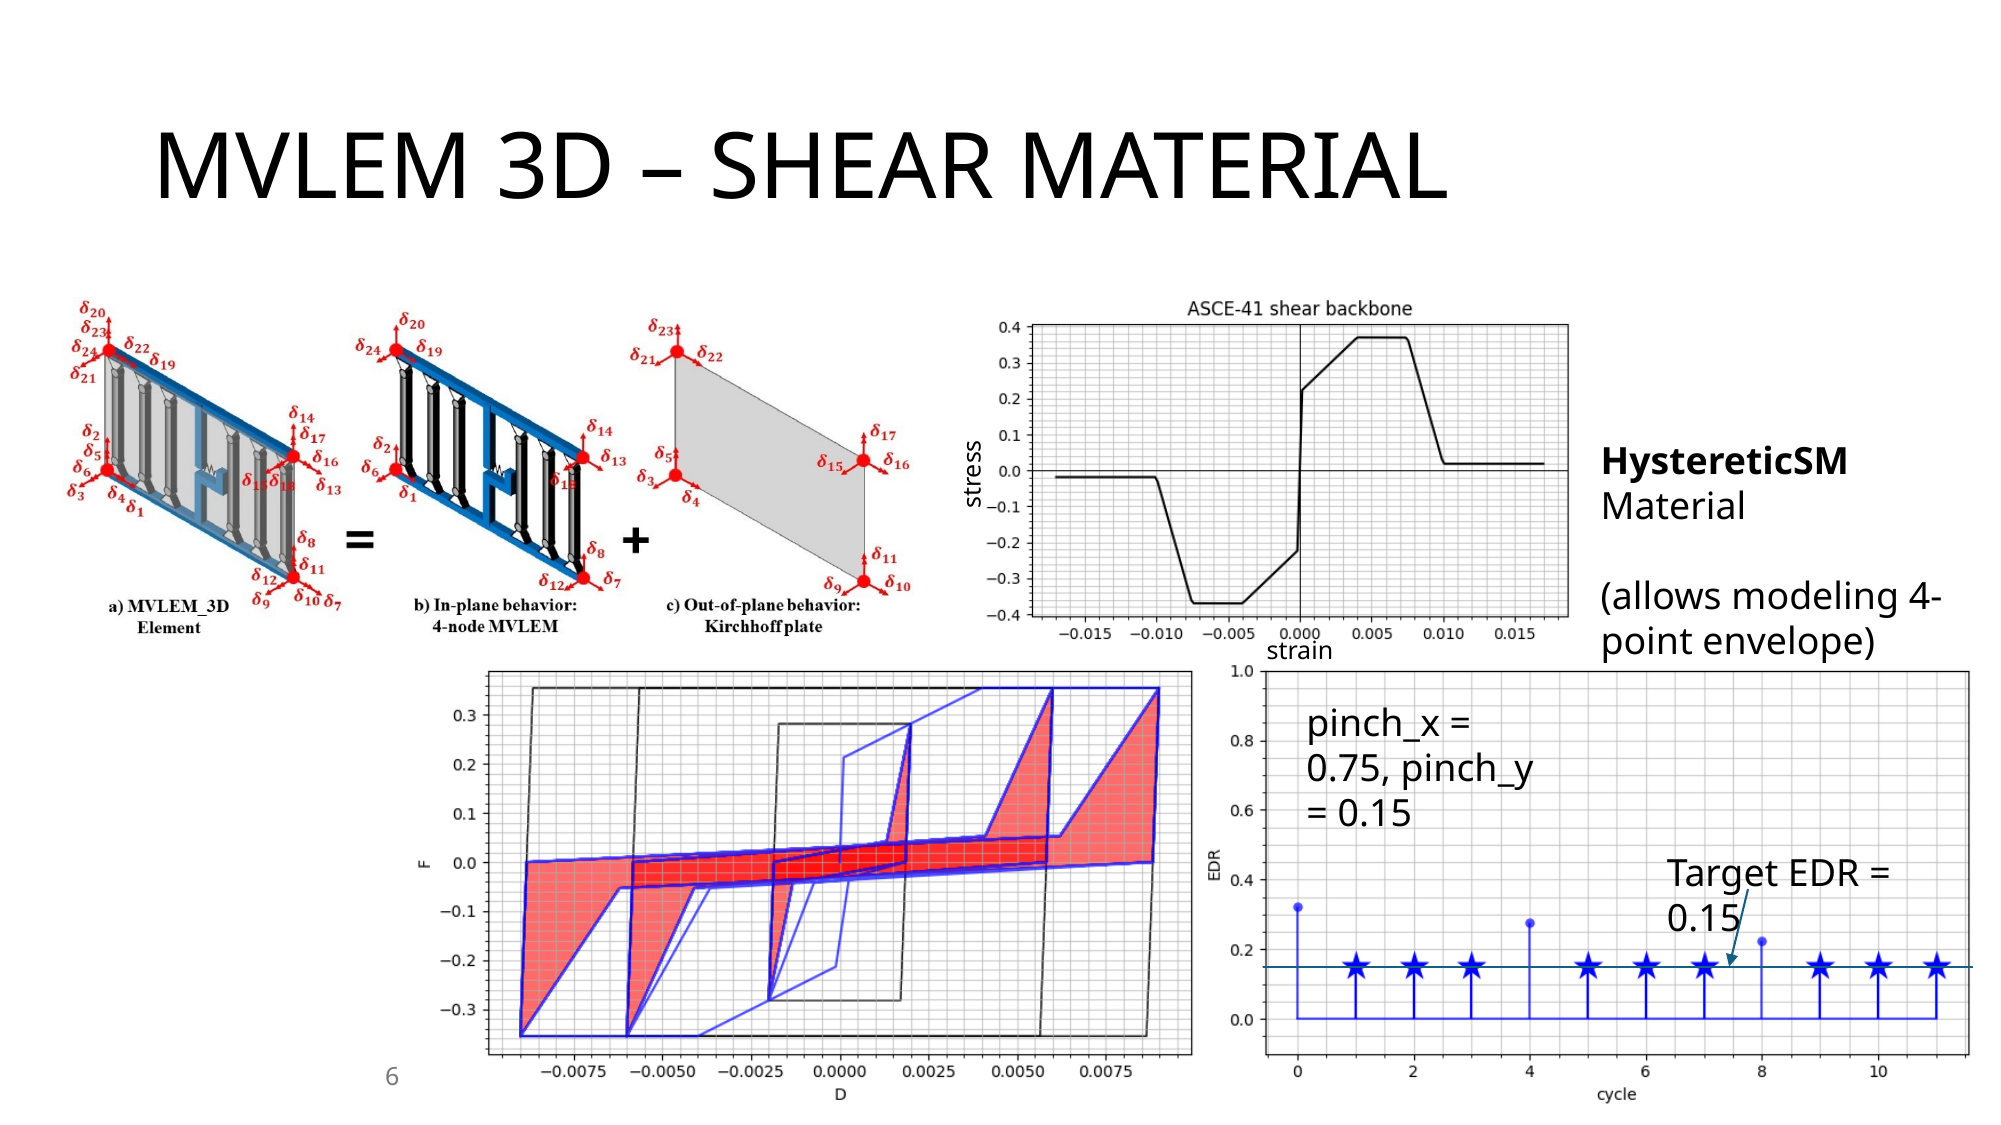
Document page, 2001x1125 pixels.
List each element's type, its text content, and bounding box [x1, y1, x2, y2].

title MVLEM 3D – SHEAR MATERIAL [137, 59, 1863, 278]
text_box strain [1251, 652, 1349, 662]
picture [413, 662, 1974, 1109]
slide_number 6 [241, 1047, 413, 1108]
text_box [1728, 888, 1749, 968]
picture [62, 297, 914, 637]
text_box stress [948, 425, 977, 524]
text_box HystereticSM Material (allows modeling 4-point envelope) [1585, 429, 2000, 670]
text_box Target EDR = 0.15 [1974, 842, 1982, 947]
picture [977, 297, 1587, 652]
